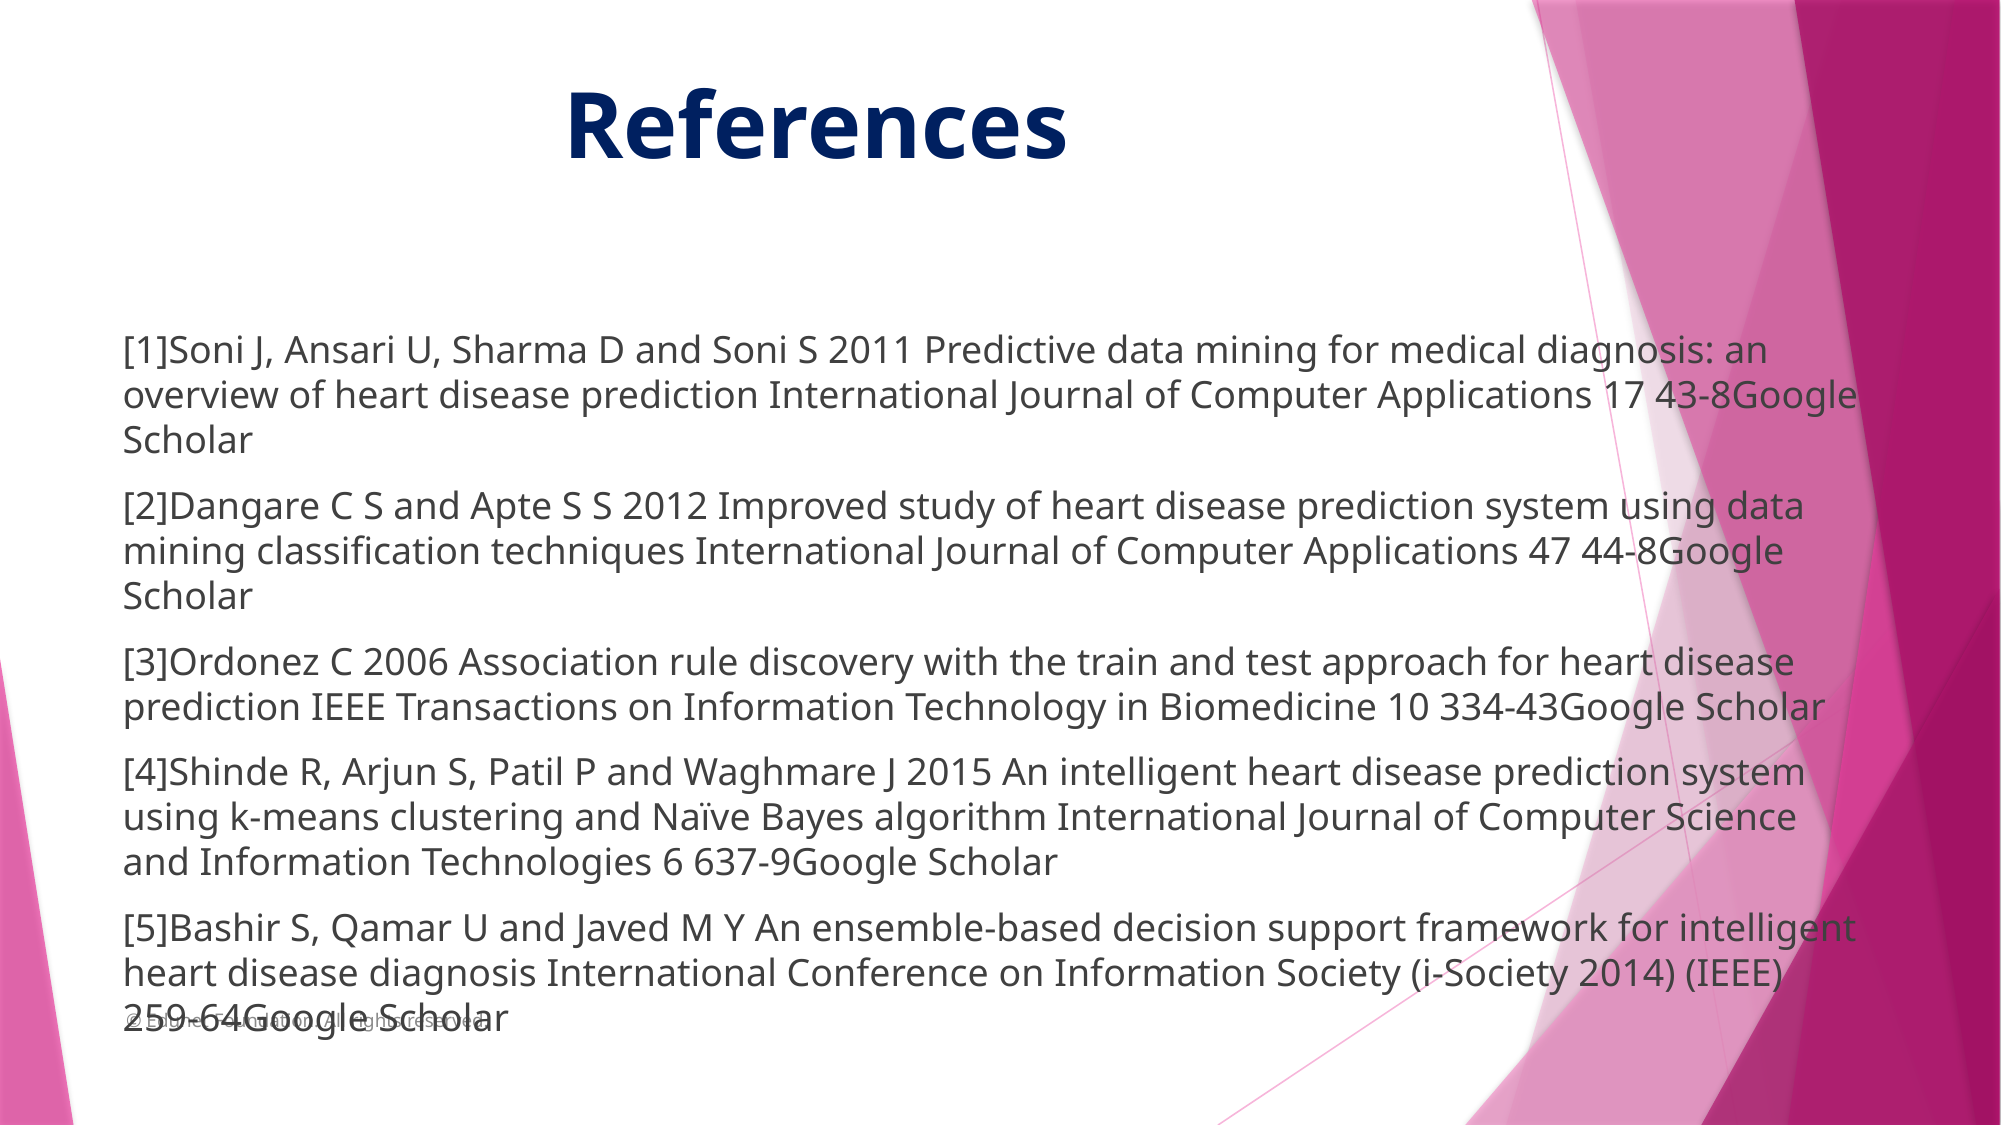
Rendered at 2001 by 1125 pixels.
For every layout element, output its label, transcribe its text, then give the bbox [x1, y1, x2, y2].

list [1]Soni J, Ansari U, Sharma D and Soni S 2011 Predictive data mining for medical diagnosis: an overview of heart disease prediction International Journal of Computer Applications 17 43-8Google Scholar [2]Dangare C S and Apte S S 2012 Improved study of heart disease prediction system using data mining classification techniques International Journal of Computer Applications 47 44-8Google Scholar [3]Ordonez C 2006 Association rule discovery with the train and test approach for heart disease prediction IEEE Transactions on Information Technology in Biomedicine 10 334-43Google Scholar [4]Shinde R, Arjun S, Patil P and Waghmare J 2015 An intelligent heart disease prediction system using k-means clustering and Naïve Bayes algorithm International Journal of Computer Science and Information Technologies 6 637-9Google Scholar [5]Bashir S, Qamar U and Javed M Y An ensemble-based decision support framework for intelligent heart disease diagnosis International Conference on Information Society (i-Society 2014) (IEEE) 259-64Google Scholar [107, 318, 1882, 1125]
footer © Edunet Foundation. All rights reserved. [111, 991, 1145, 1051]
title References [548, 59, 1441, 278]
